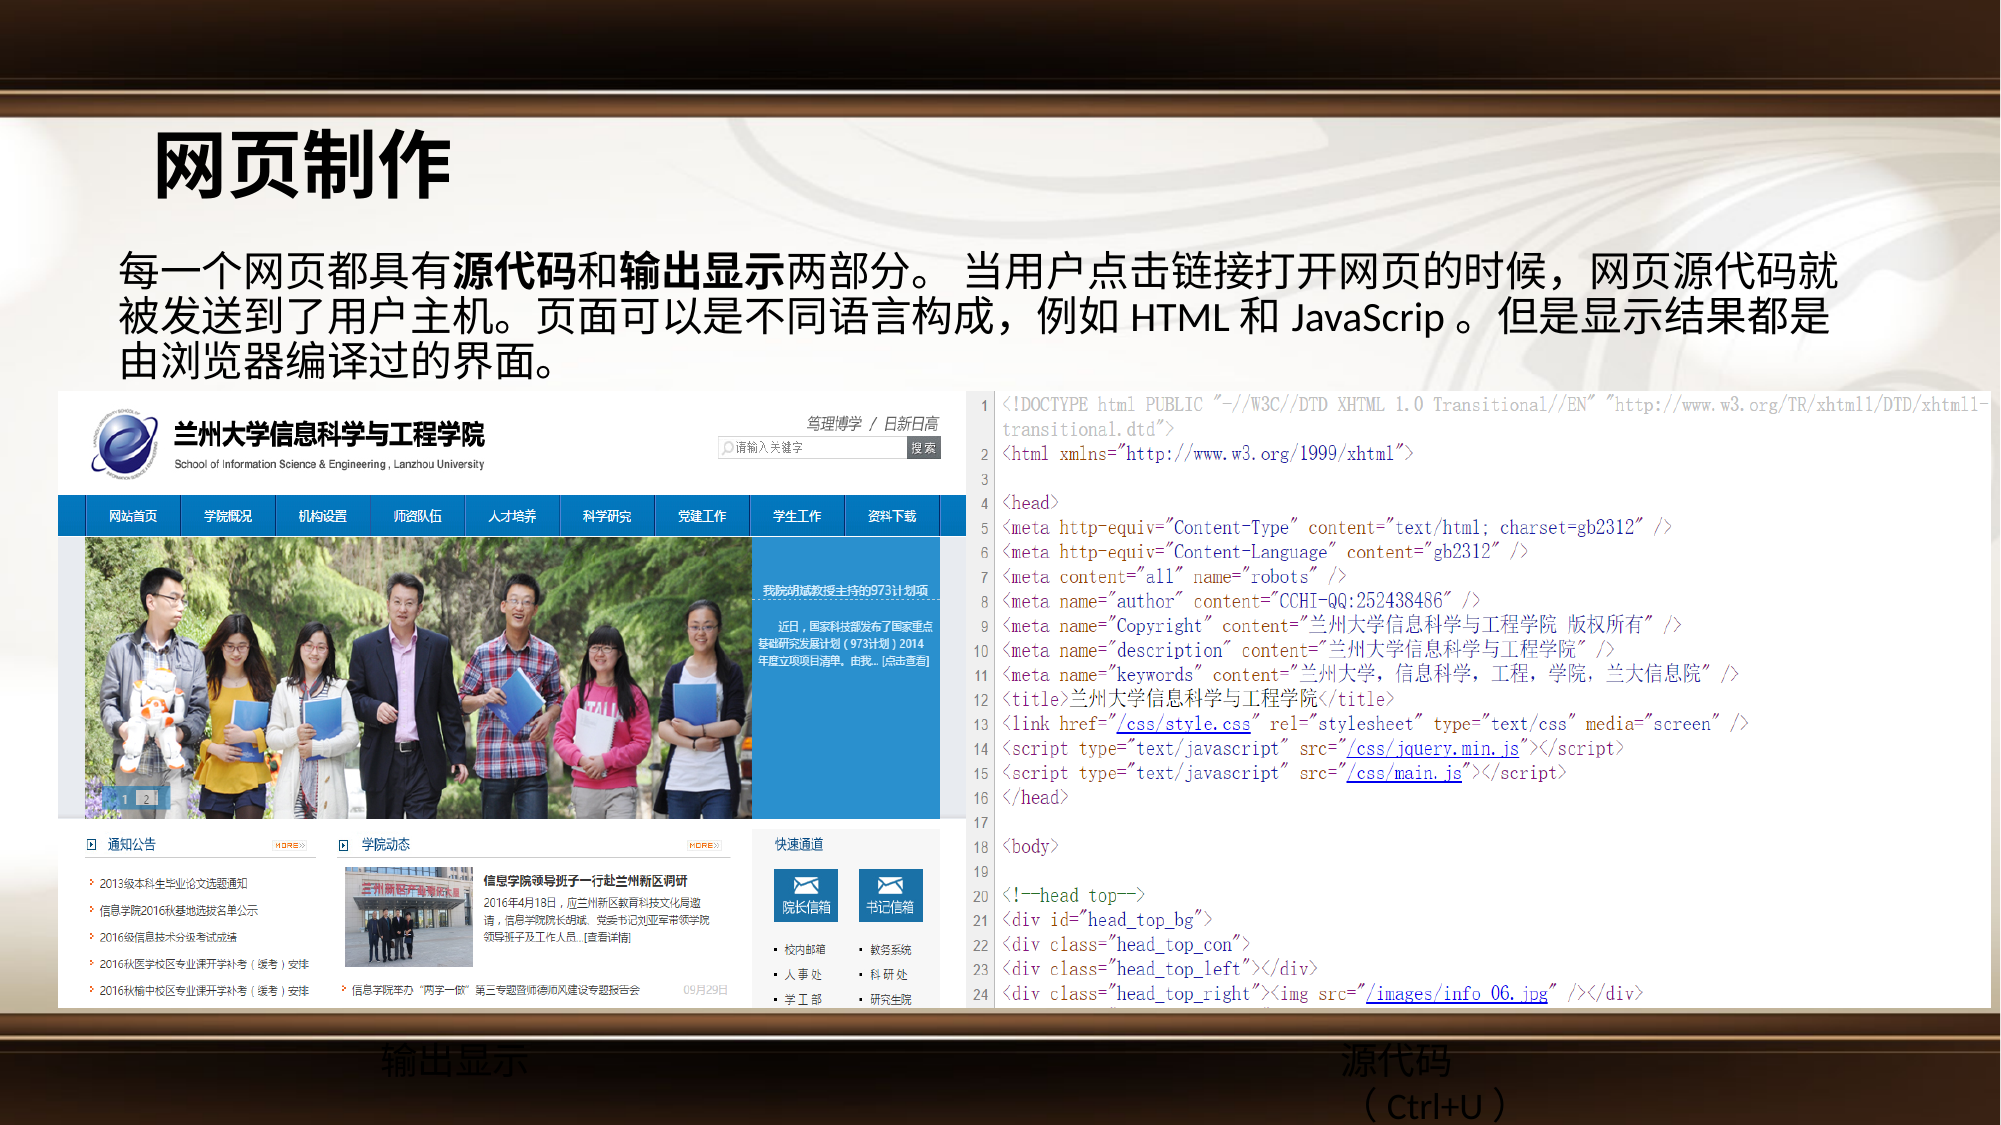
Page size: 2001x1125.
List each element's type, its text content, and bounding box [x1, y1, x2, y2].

text_box 源代码（Ctrl+U） [1325, 1029, 1642, 1125]
title 网页制作 [137, 59, 1863, 242]
text_box 输出显示 [365, 1029, 660, 1090]
picture [0, 0, 2001, 1125]
list 每一个网页都具有源代码和输出显示两部分。 当用户点击链接打开网页的时候，网页源代码就被发送到了用户主机。页面可以是不同语言构成，例如HTML和JavaScrip。但是显示结果都是由浏览器编译过的界面。 [103, 242, 1873, 375]
